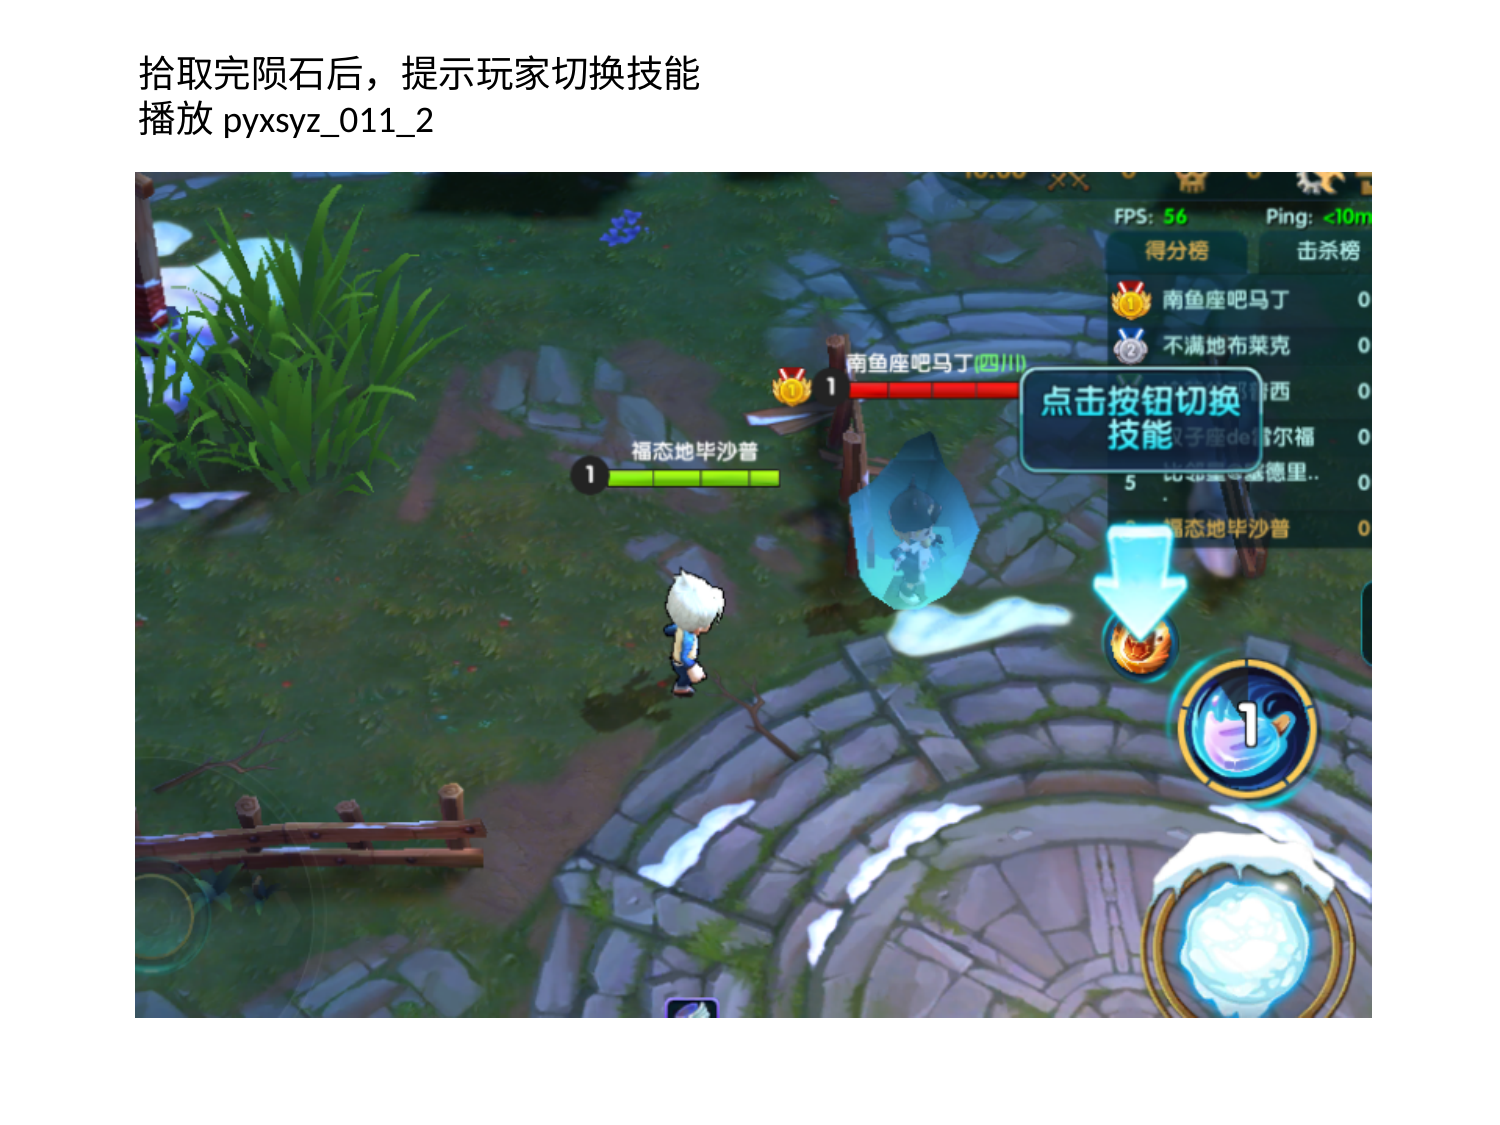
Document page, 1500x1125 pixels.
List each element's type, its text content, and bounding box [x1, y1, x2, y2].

picture [135, 172, 1372, 1019]
text_box 拾取完陨石后，提示玩家切换技能 播放pyxsyz_011_2 [123, 42, 1317, 148]
